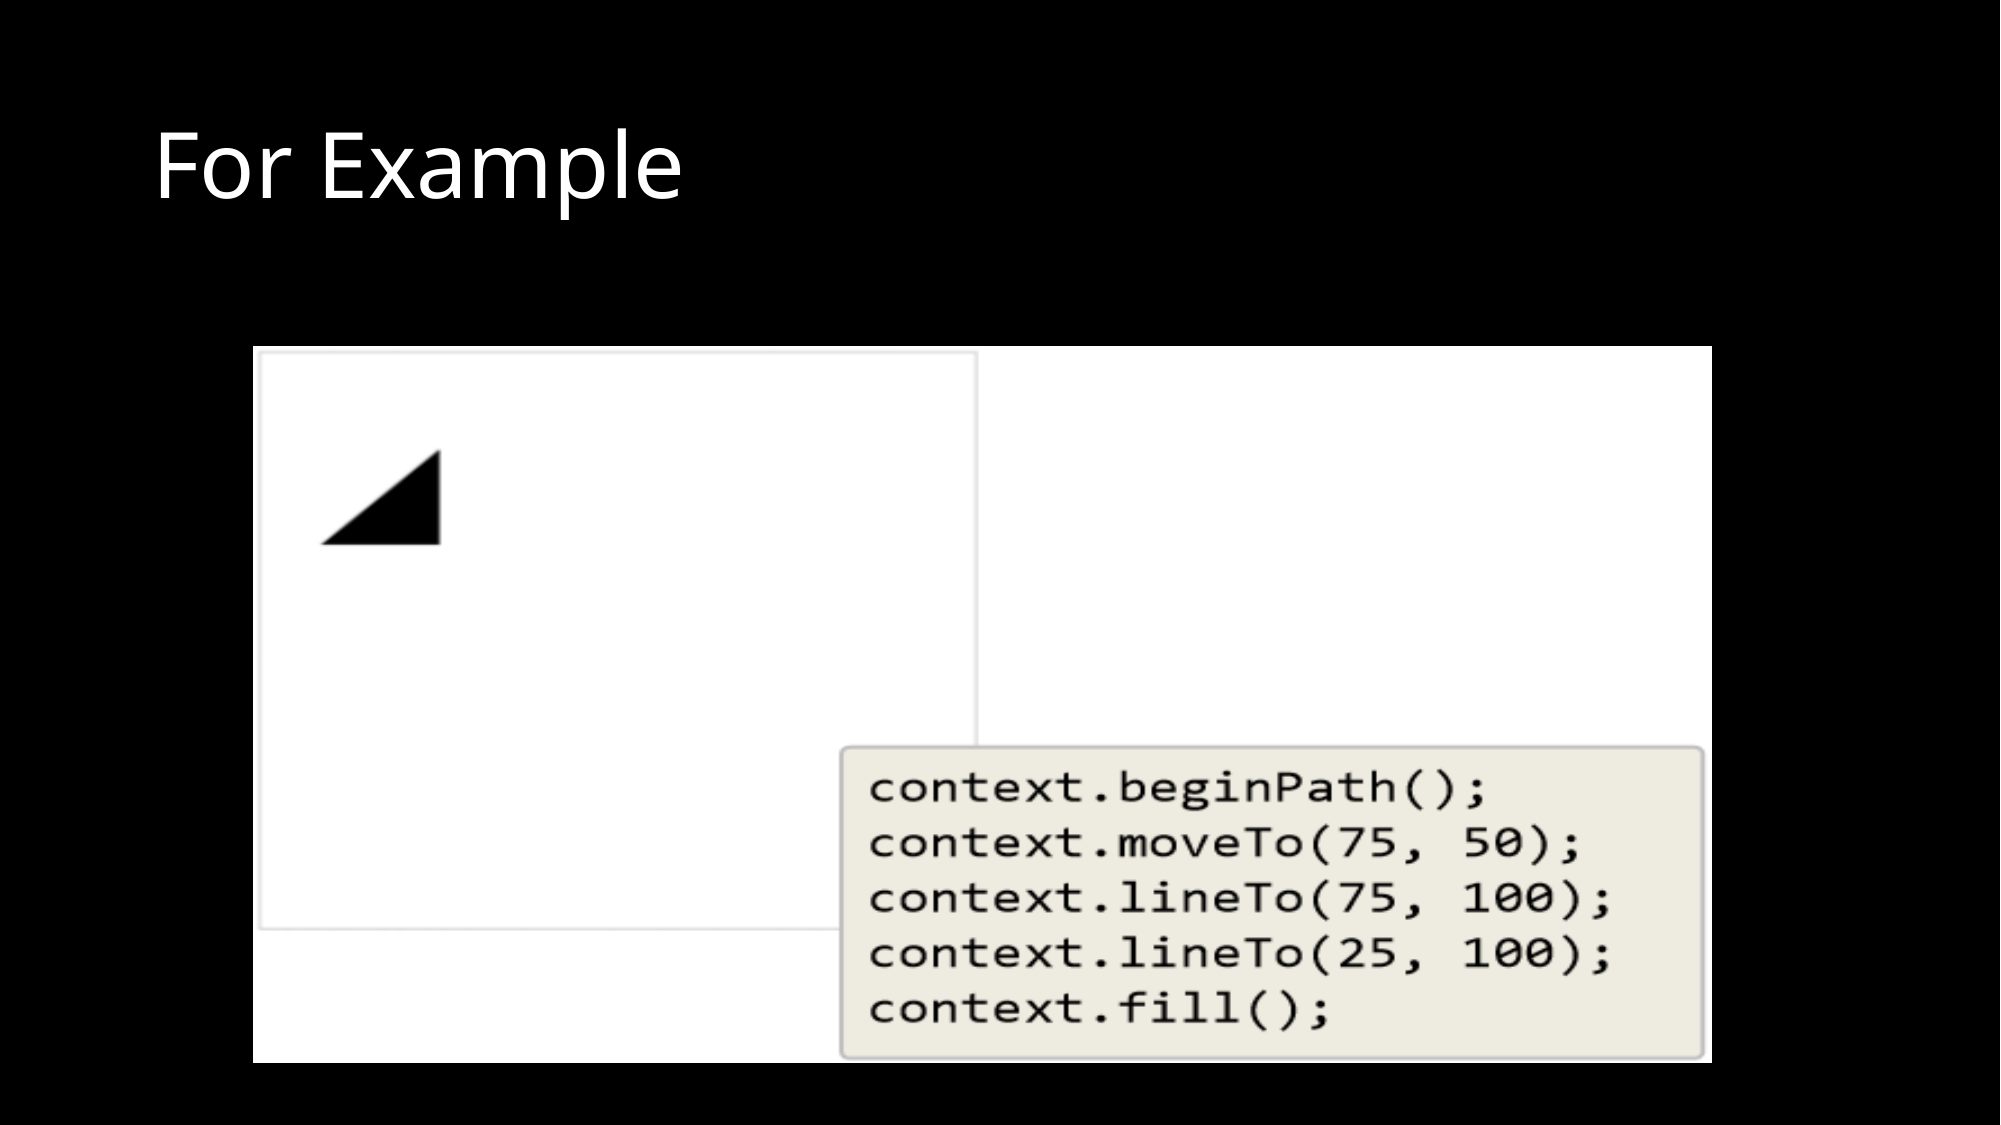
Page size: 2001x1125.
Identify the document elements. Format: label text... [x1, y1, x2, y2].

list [253, 346, 1712, 1063]
title For Example [137, 59, 1863, 278]
